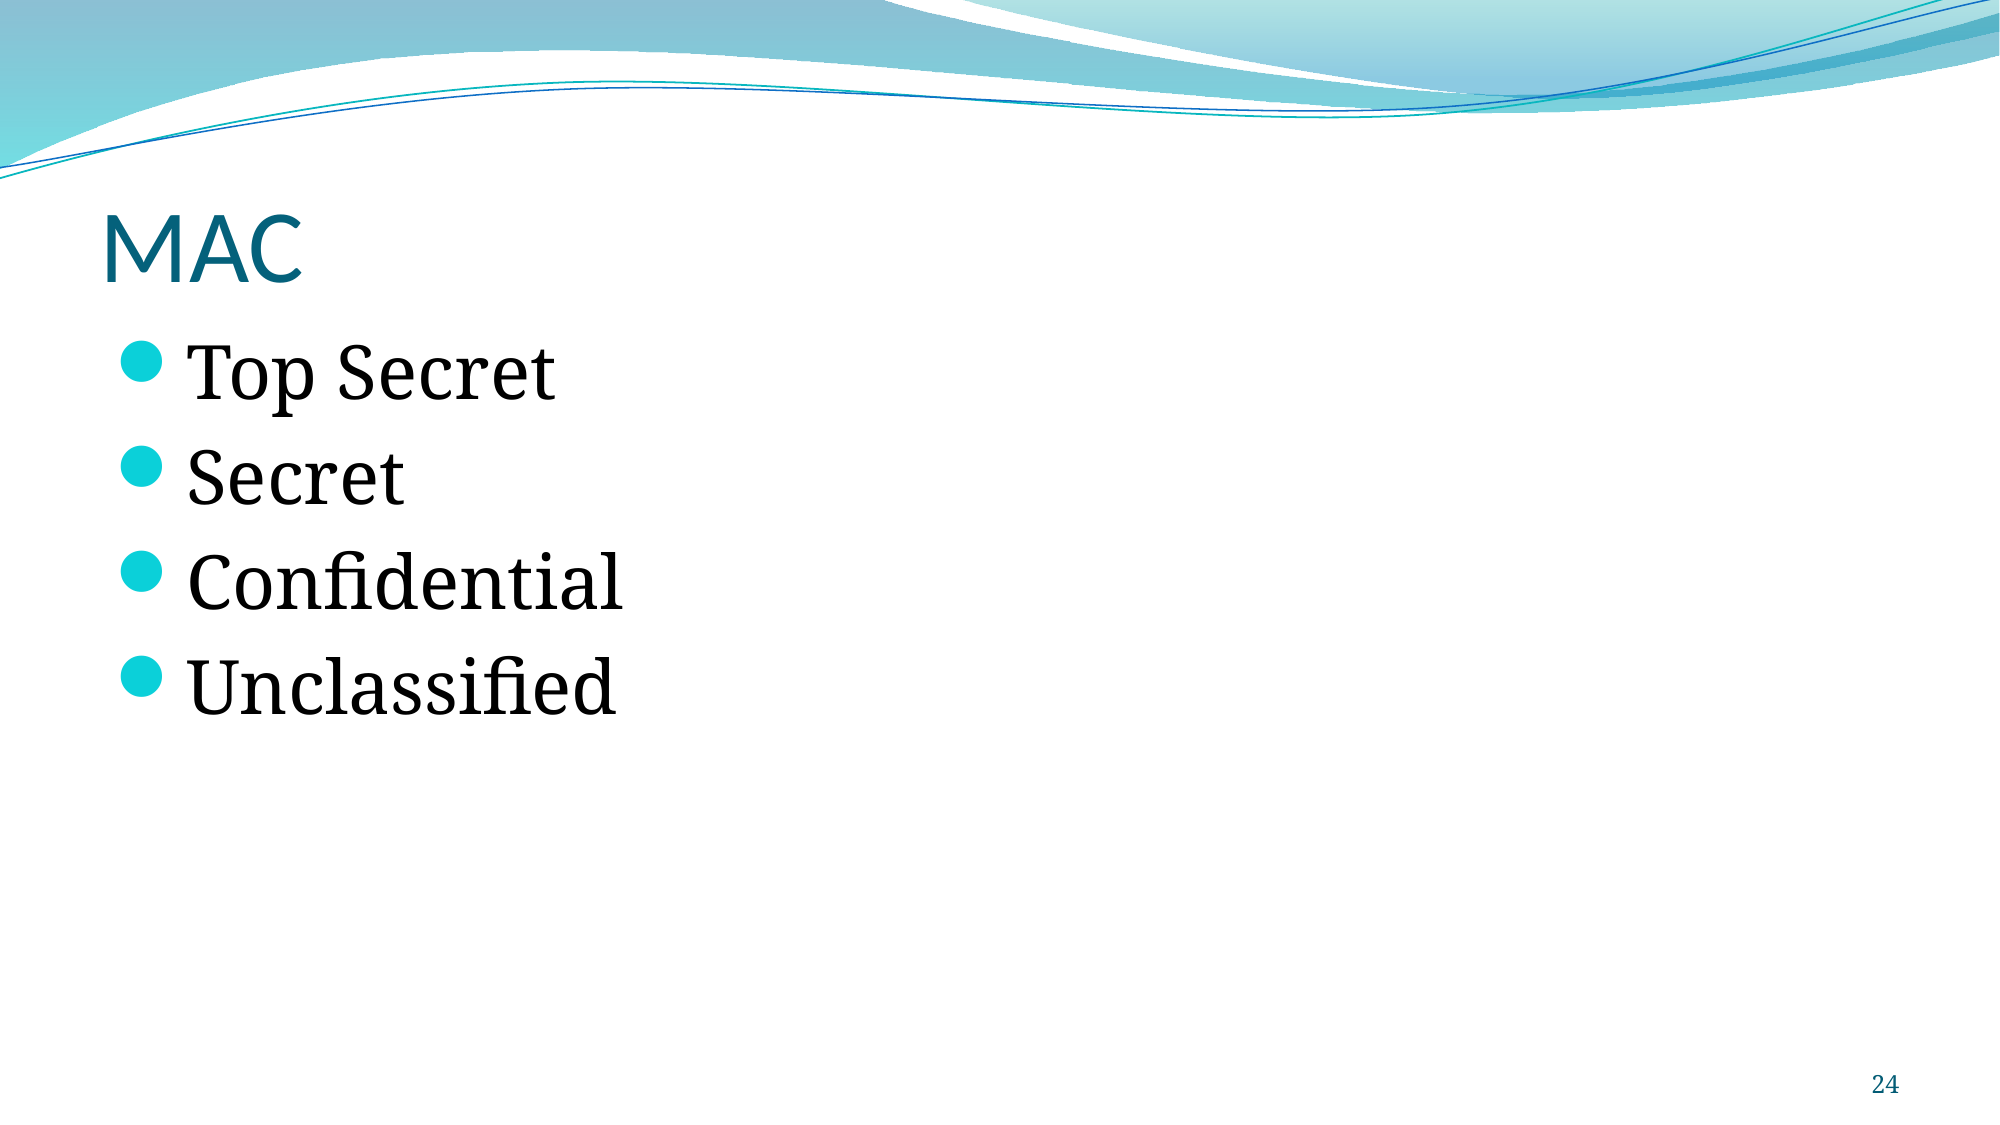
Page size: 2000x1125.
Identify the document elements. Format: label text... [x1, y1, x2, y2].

slide_number 24 [1732, 1042, 1900, 1103]
title MAC [99, 115, 1900, 303]
list Top Secret Secret Confidential Unclassified [99, 317, 1900, 1038]
